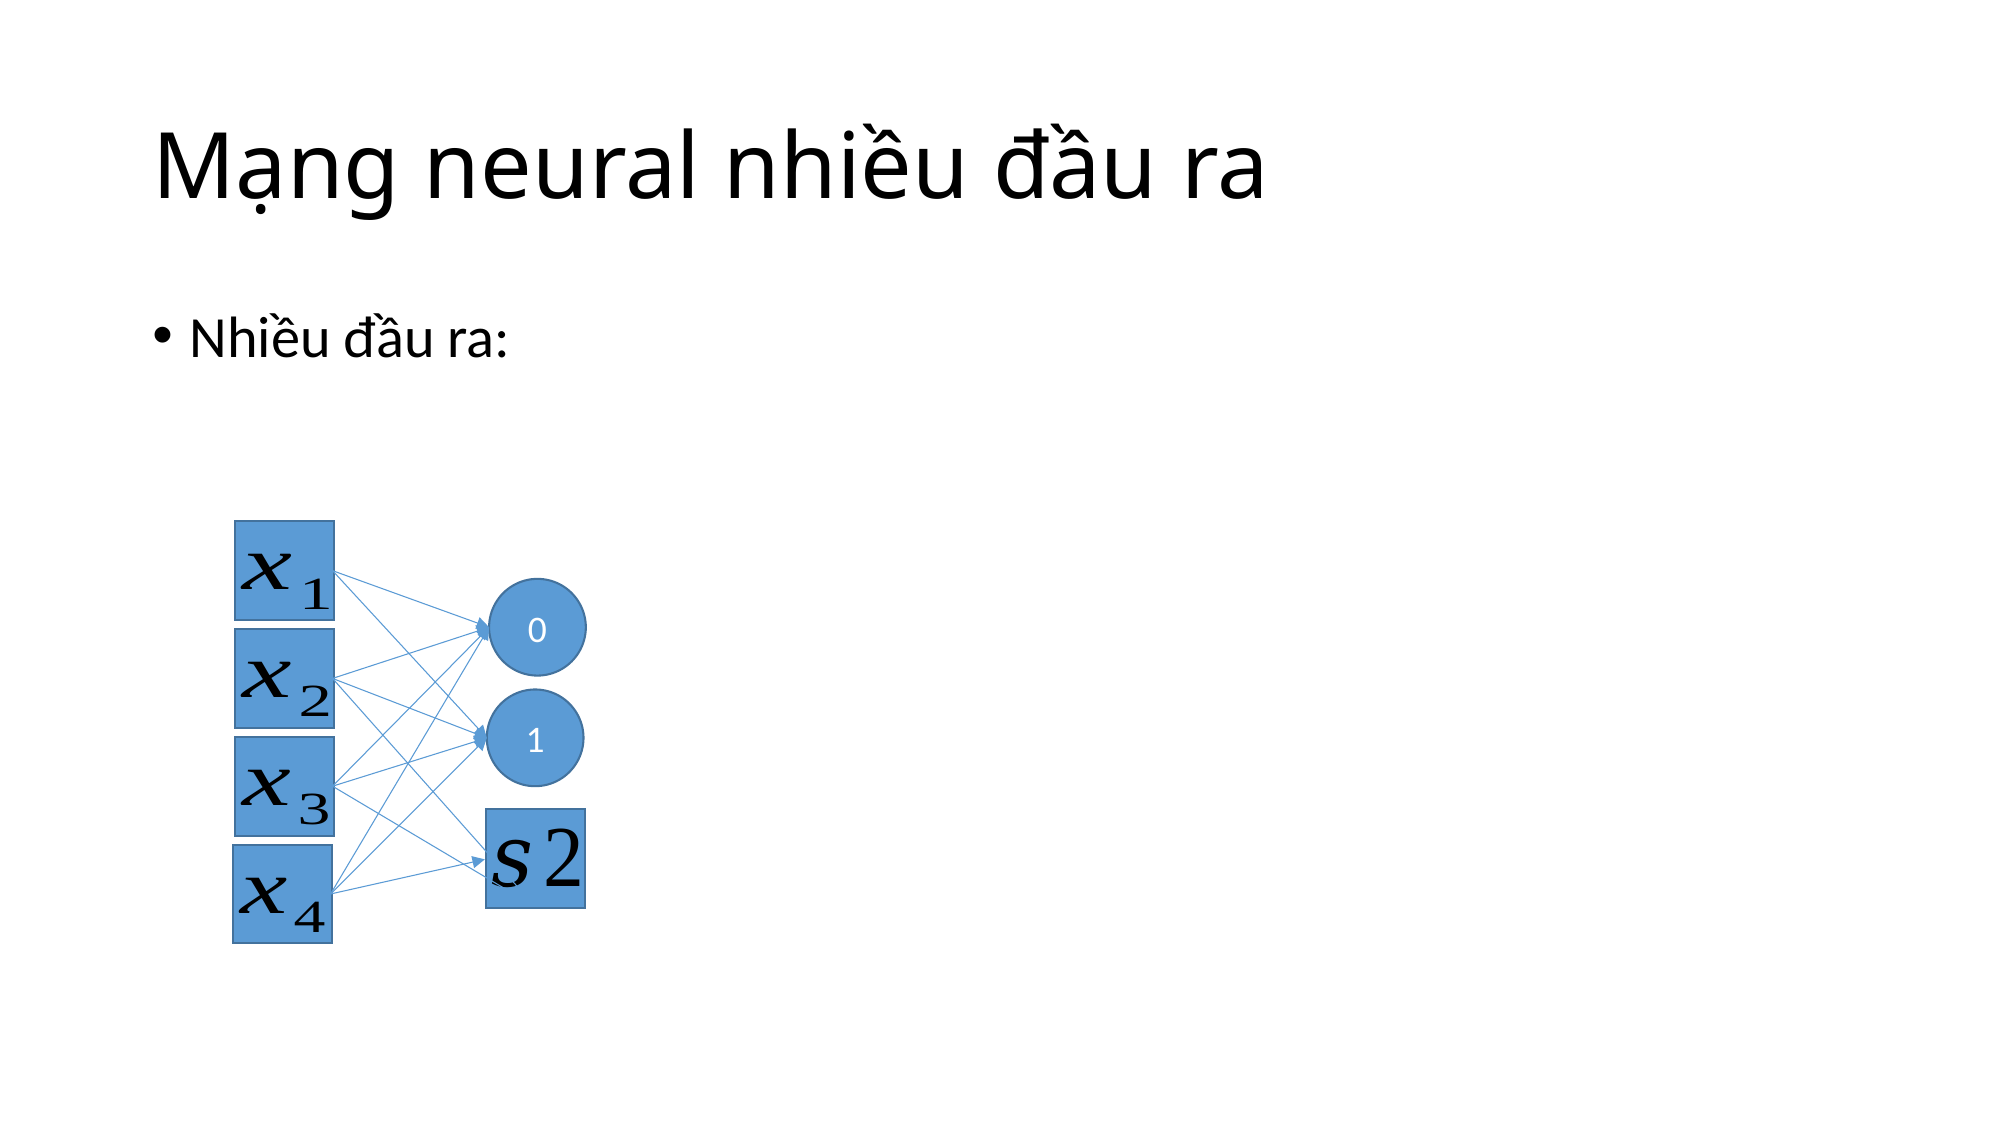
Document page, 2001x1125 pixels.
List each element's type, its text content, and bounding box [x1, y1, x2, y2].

title Mạng neural nhiều đầu ra [137, 59, 1863, 278]
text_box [332, 786, 487, 859]
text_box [332, 678, 487, 786]
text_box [332, 570, 487, 678]
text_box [330, 627, 490, 895]
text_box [330, 859, 485, 894]
list Nhiều đầu ra: [137, 299, 1863, 1014]
